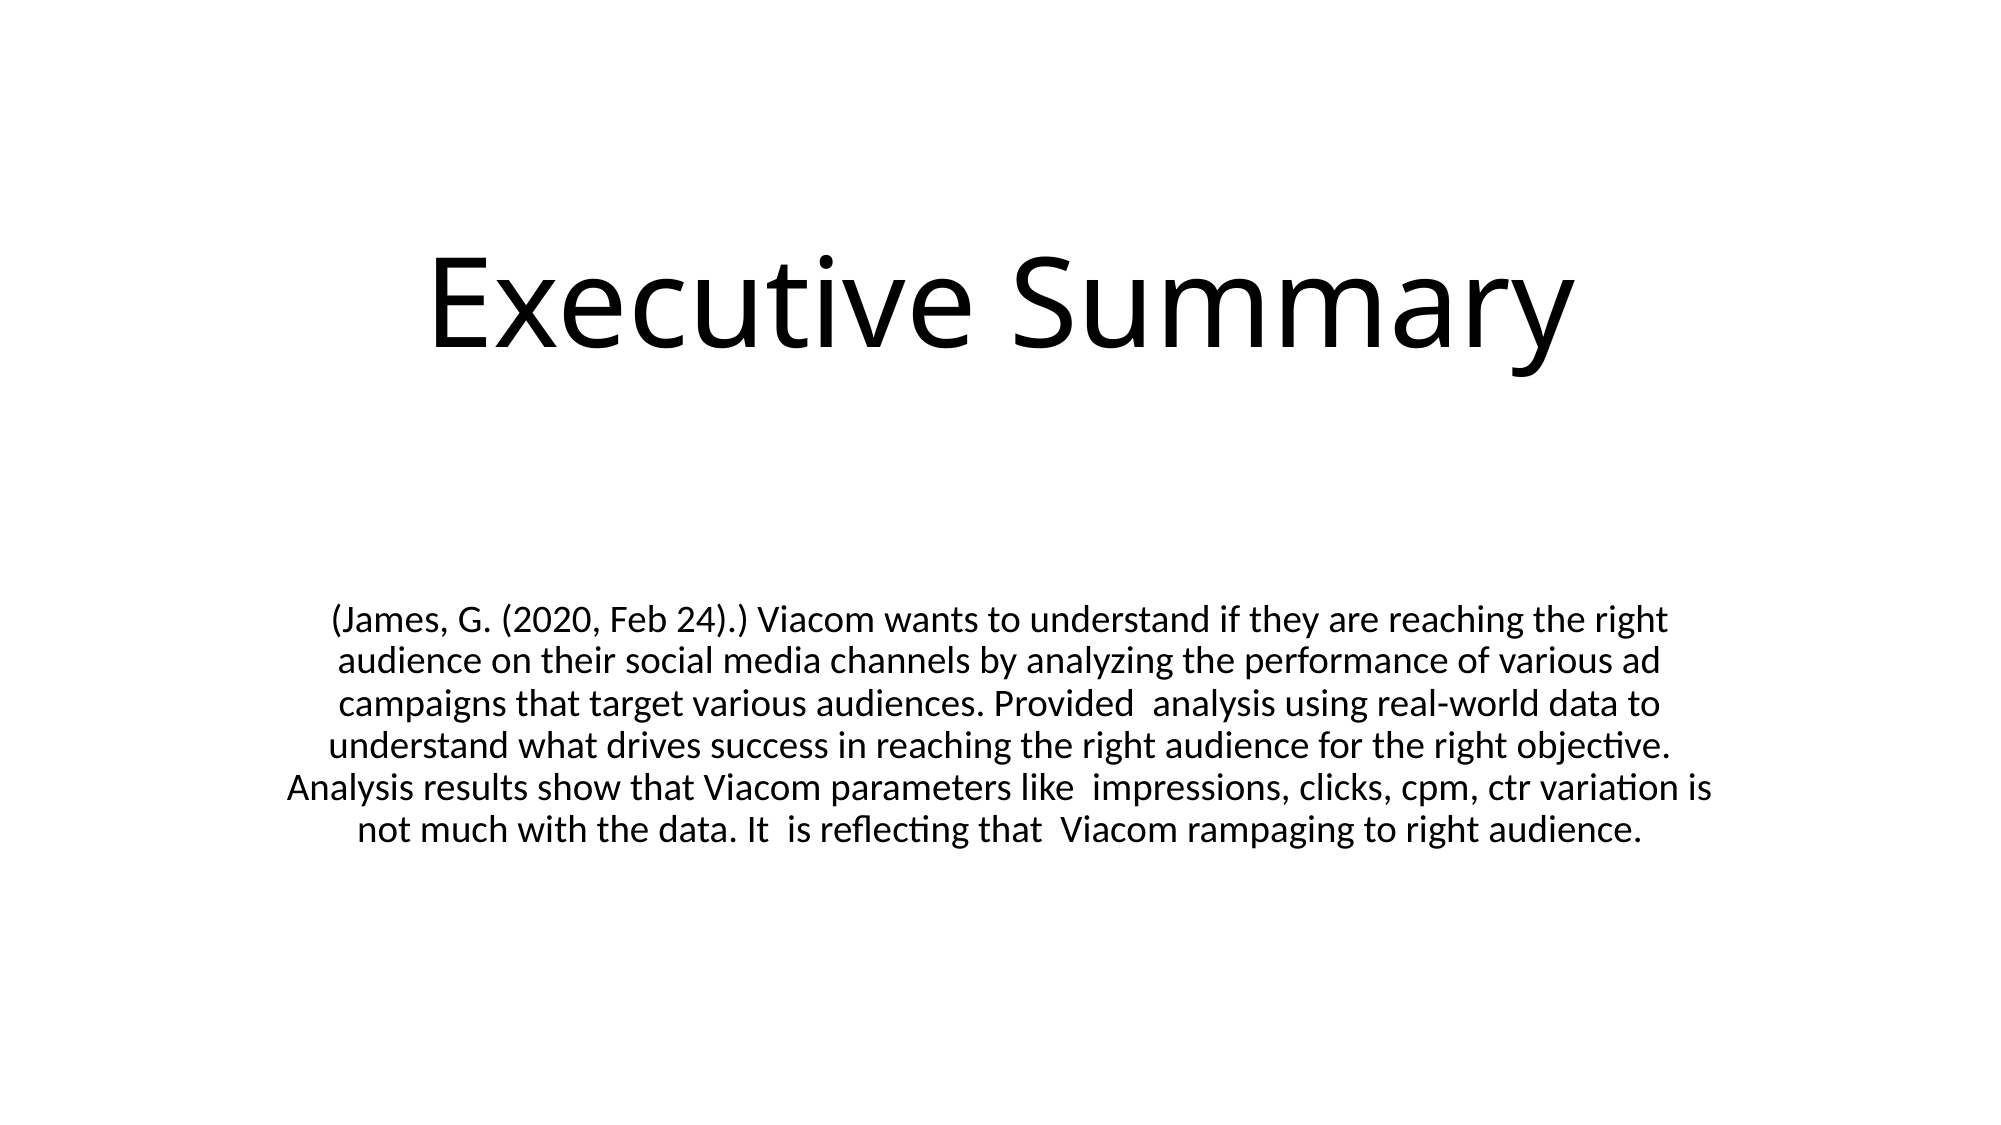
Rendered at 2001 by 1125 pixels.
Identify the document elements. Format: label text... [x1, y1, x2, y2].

subtitle (James, G. (2020, Feb 24).) Viacom wants to understand if they are reaching the right audience on their social media channels by analyzing the performance of various ad campaigns that target various audiences. Provided analysis using real-world data to understand what drives success in reaching the right audience for the right objective. Analysis results show that Viacom parameters like impressions, clicks, cpm, ctr variation is not much with the data. It is reflecting that Viacom rampaging to right audience. [249, 590, 1750, 863]
title Executive Summary [249, 184, 1750, 383]
